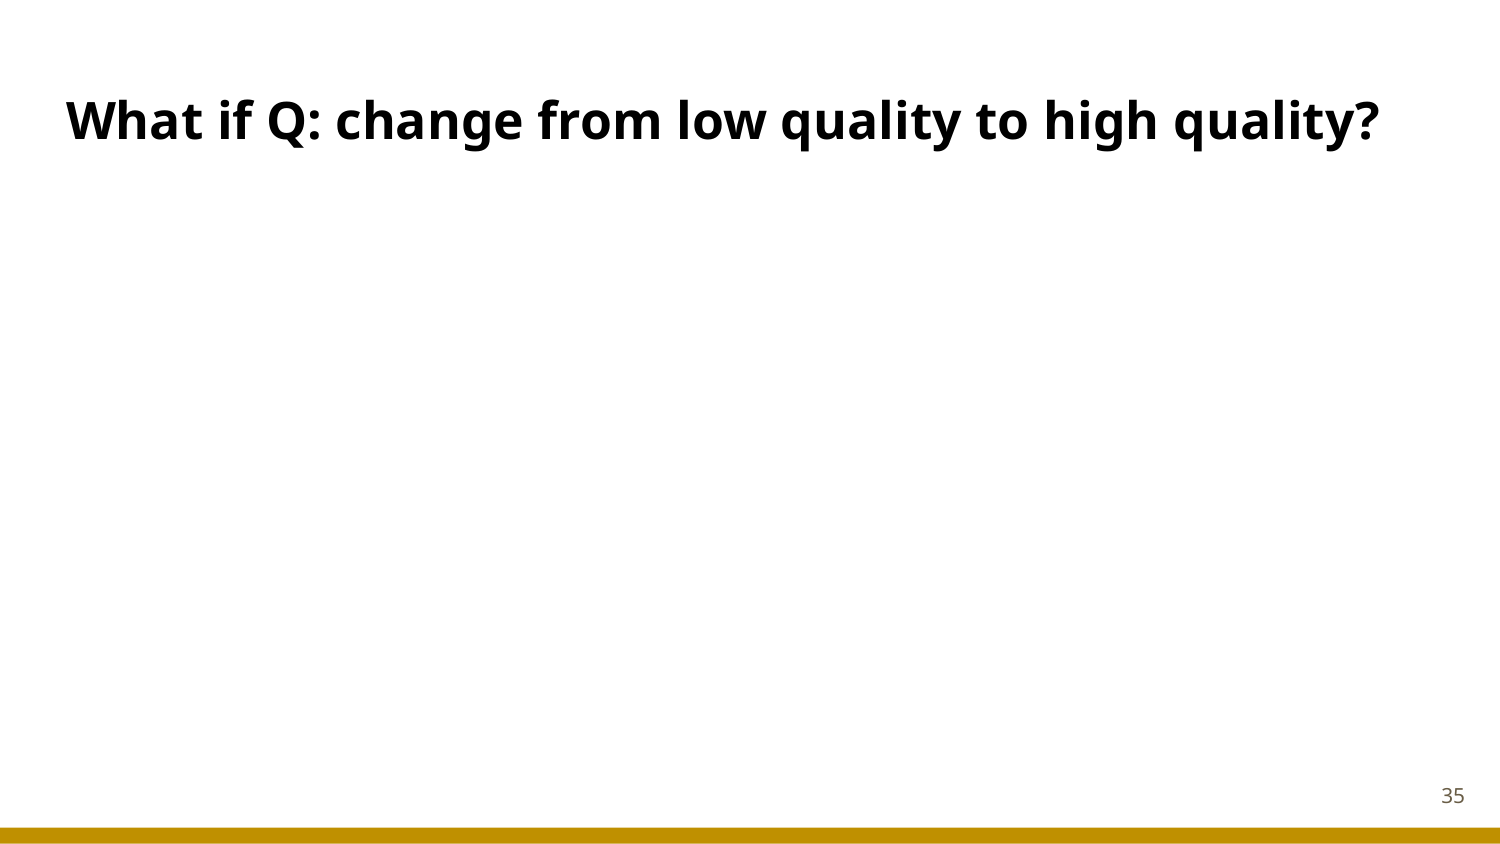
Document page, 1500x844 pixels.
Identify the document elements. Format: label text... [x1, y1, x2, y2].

title What if Q: change from low quality to high quality? [51, 72, 1449, 189]
slide_number ‹#› [1389, 764, 1480, 830]
